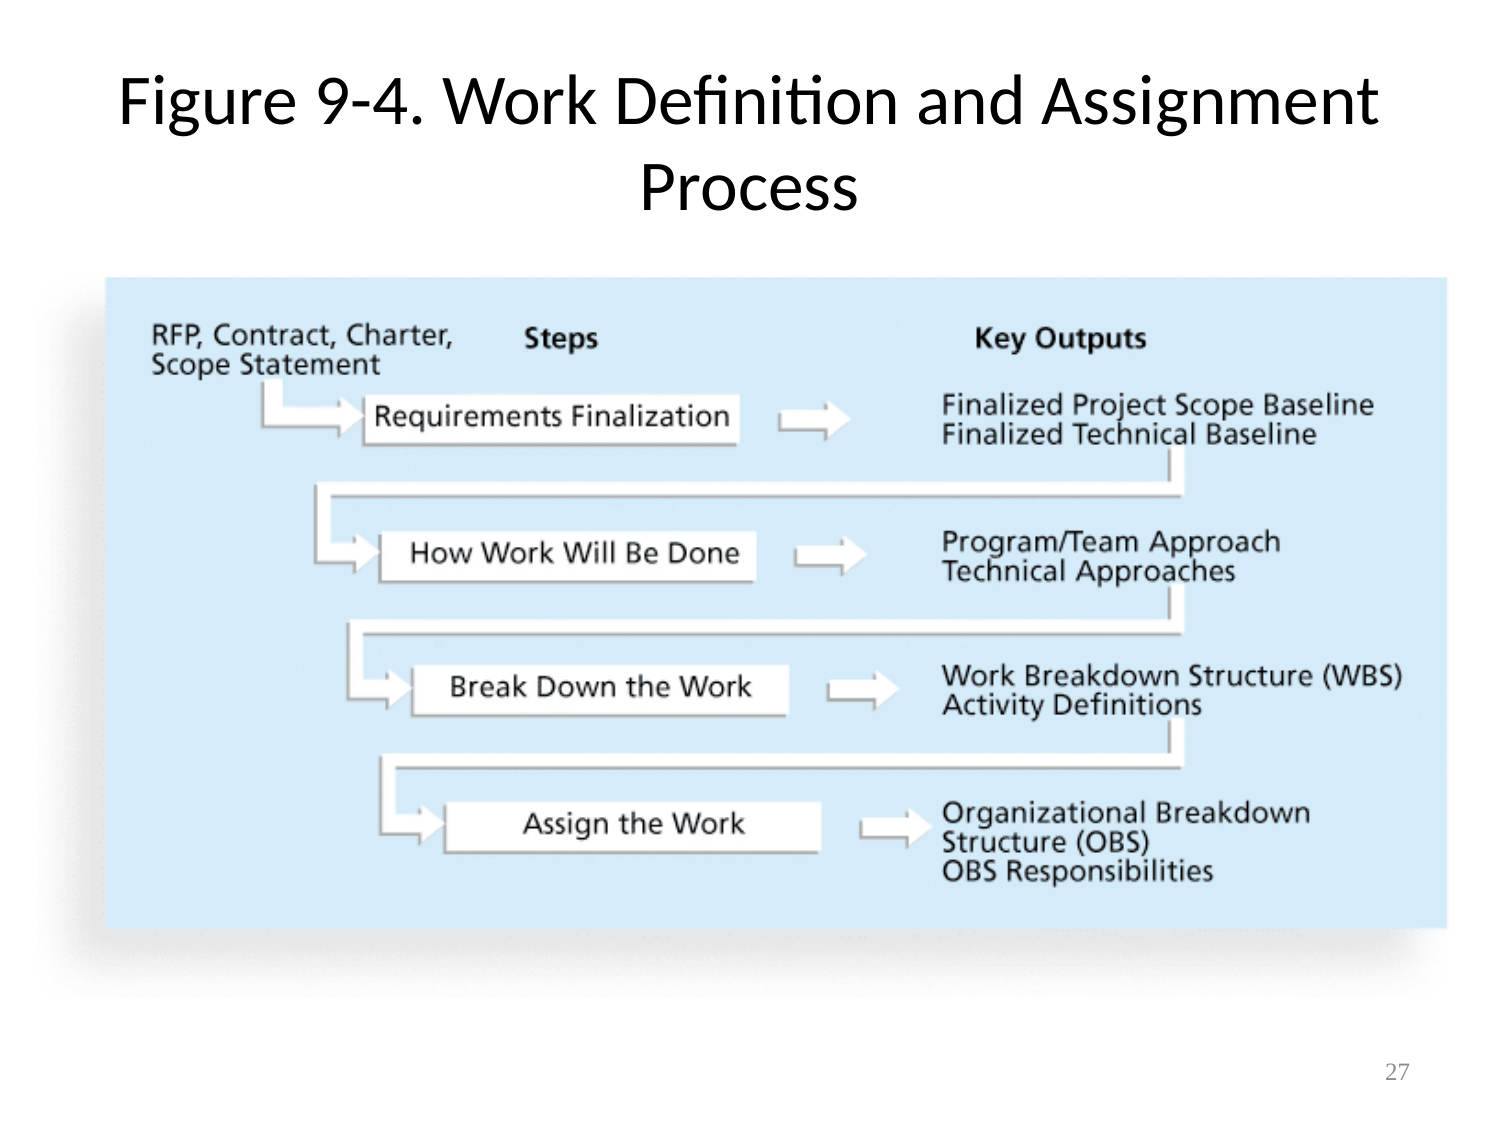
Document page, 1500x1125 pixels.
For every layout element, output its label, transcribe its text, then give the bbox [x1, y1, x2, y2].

title Figure 9-4. Work Definition and Assignment Process [74, 44, 1426, 233]
slide_number 27 [1074, 1042, 1425, 1103]
picture [37, 274, 1449, 999]
